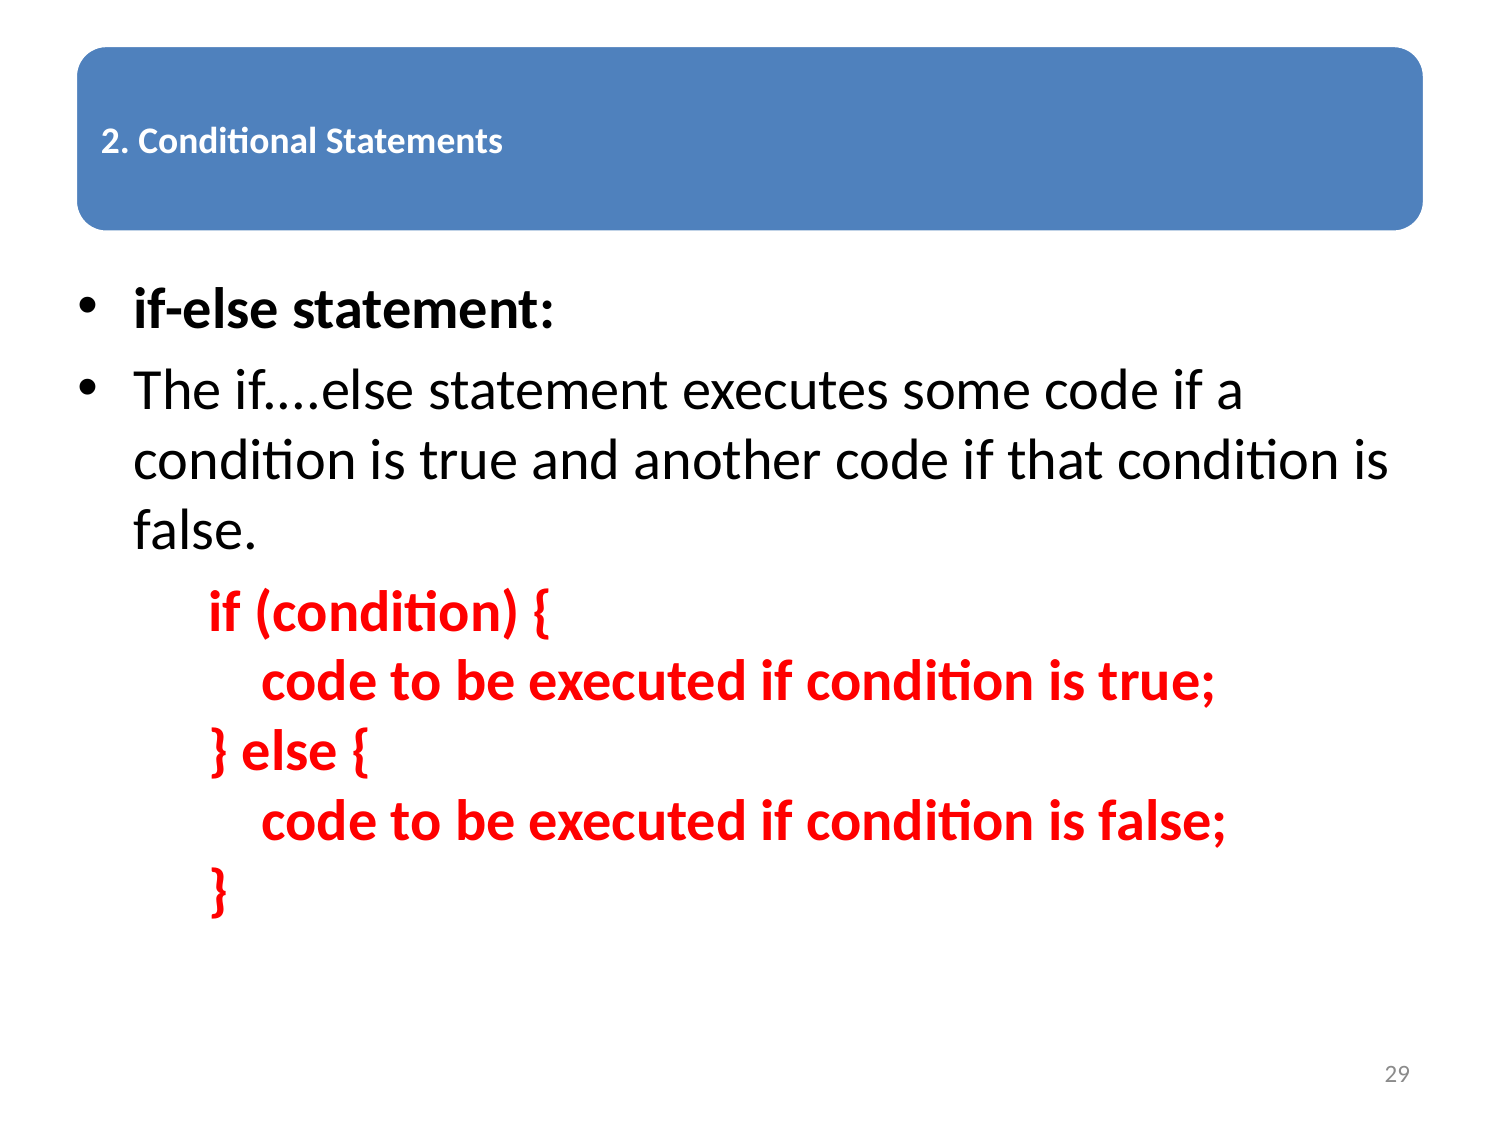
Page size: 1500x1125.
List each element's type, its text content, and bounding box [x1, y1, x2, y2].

list if-else statement: The if....else statement executes some code if a condition is true and another code if that condition is false. if (condition) { code to be executed if condition is true; } else { code to be executed if condition is false; } [62, 262, 1450, 1005]
slide_number 29 [1074, 1042, 1425, 1103]
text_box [74, 44, 1426, 233]
